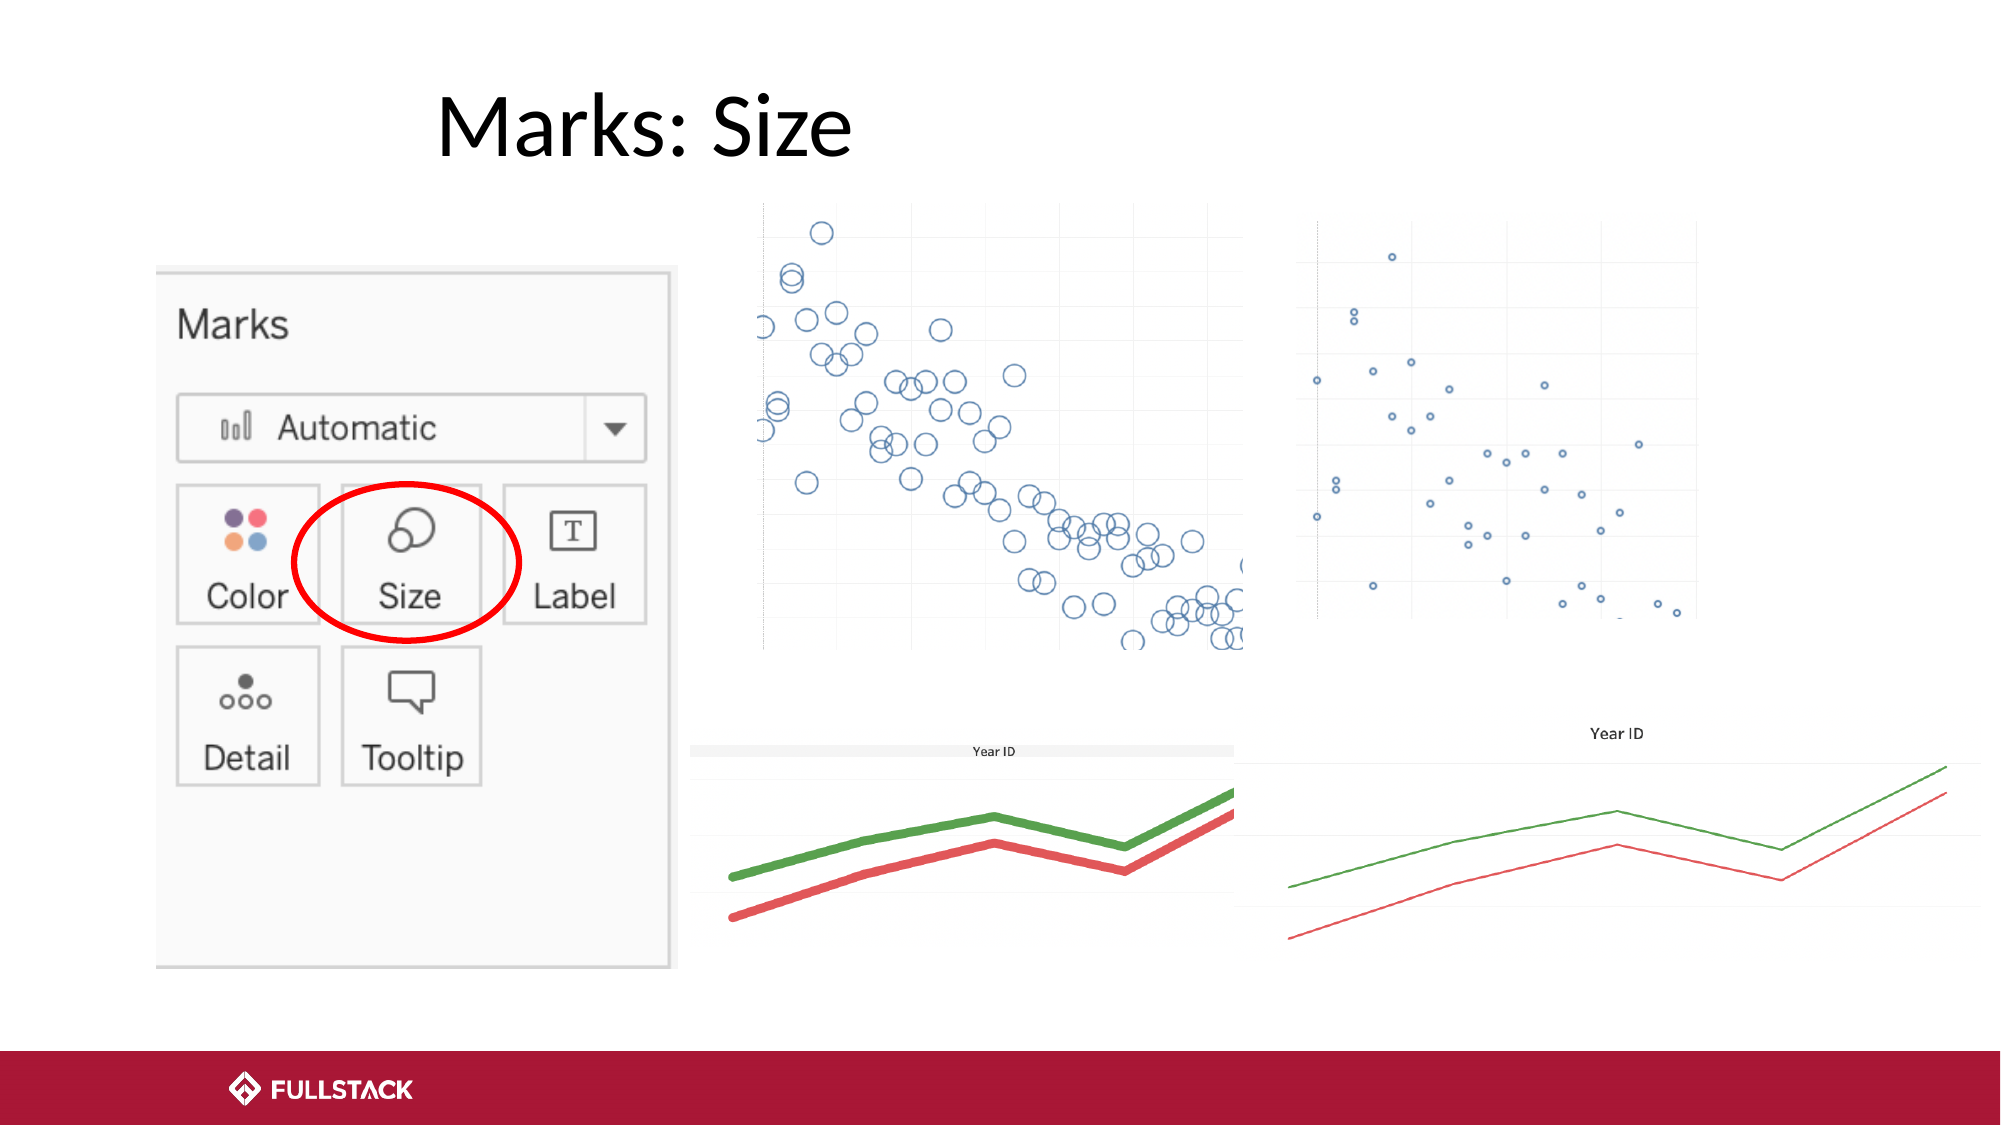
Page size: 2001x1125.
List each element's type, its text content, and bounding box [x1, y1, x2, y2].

picture [689, 705, 1981, 962]
picture [155, 264, 678, 969]
picture [1295, 212, 1699, 619]
picture [757, 203, 1243, 650]
picture [0, 1051, 2001, 1125]
title Marks: Size [420, 18, 1932, 236]
